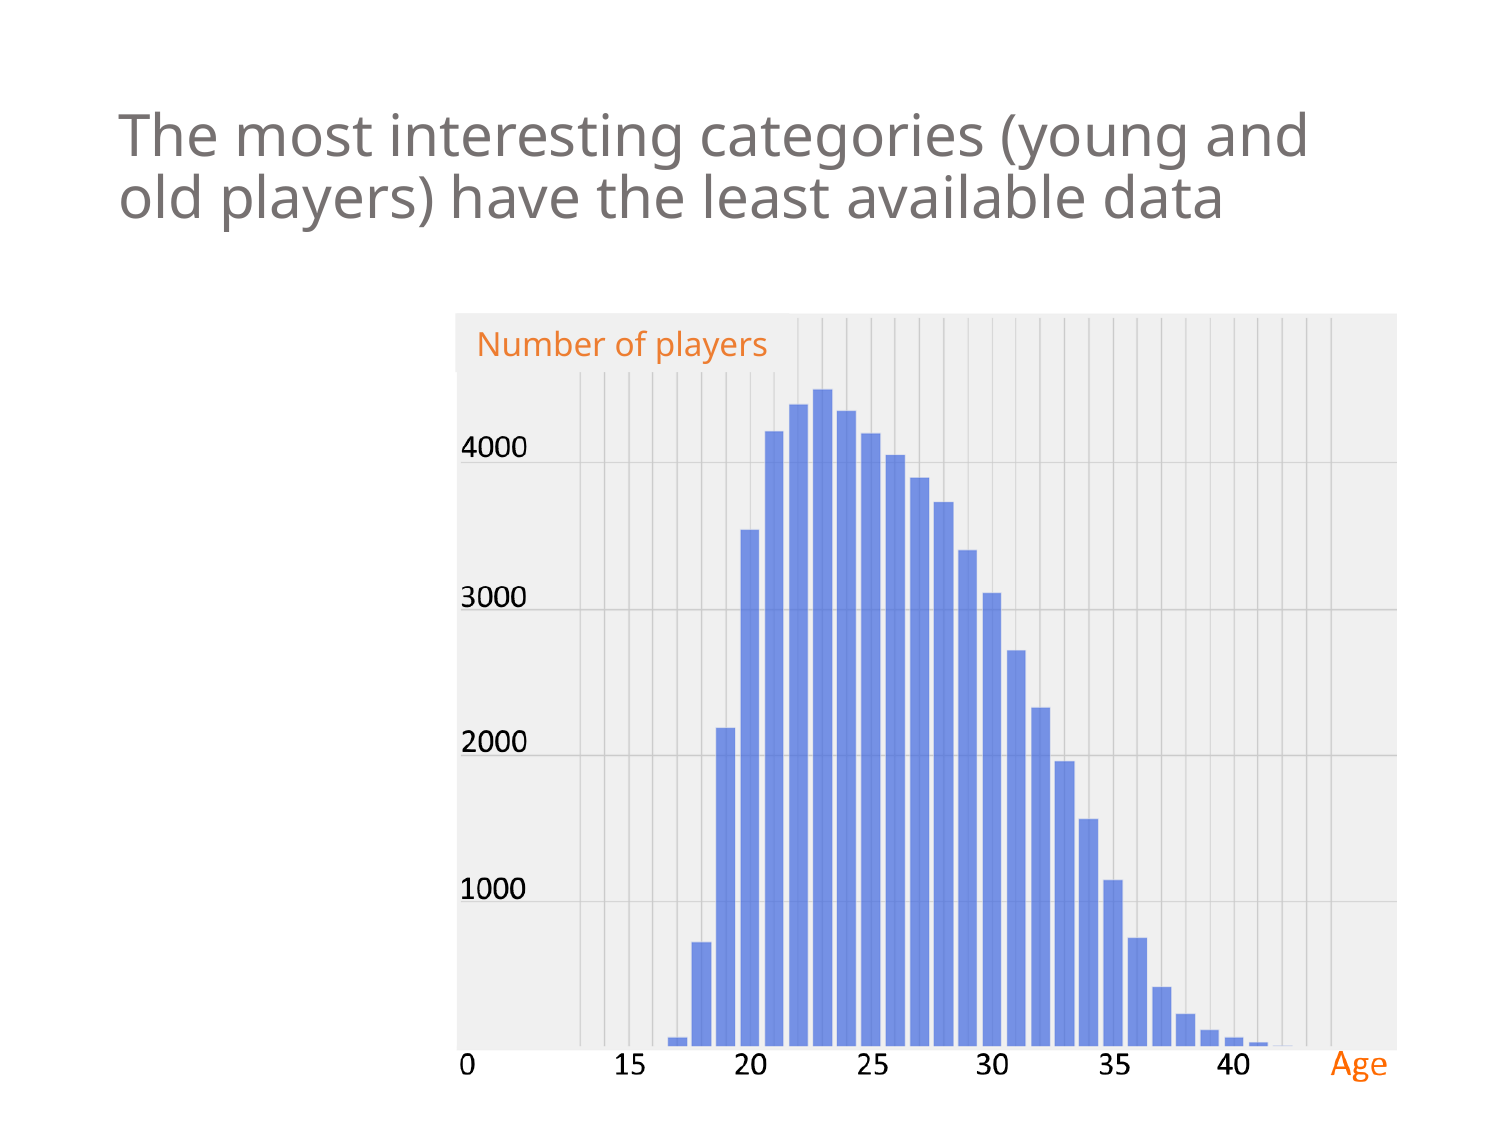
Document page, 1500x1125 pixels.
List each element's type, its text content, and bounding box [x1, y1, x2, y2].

title The most interesting categories (young and old players) have the least available data [103, 59, 1397, 278]
picture [455, 313, 1397, 1082]
